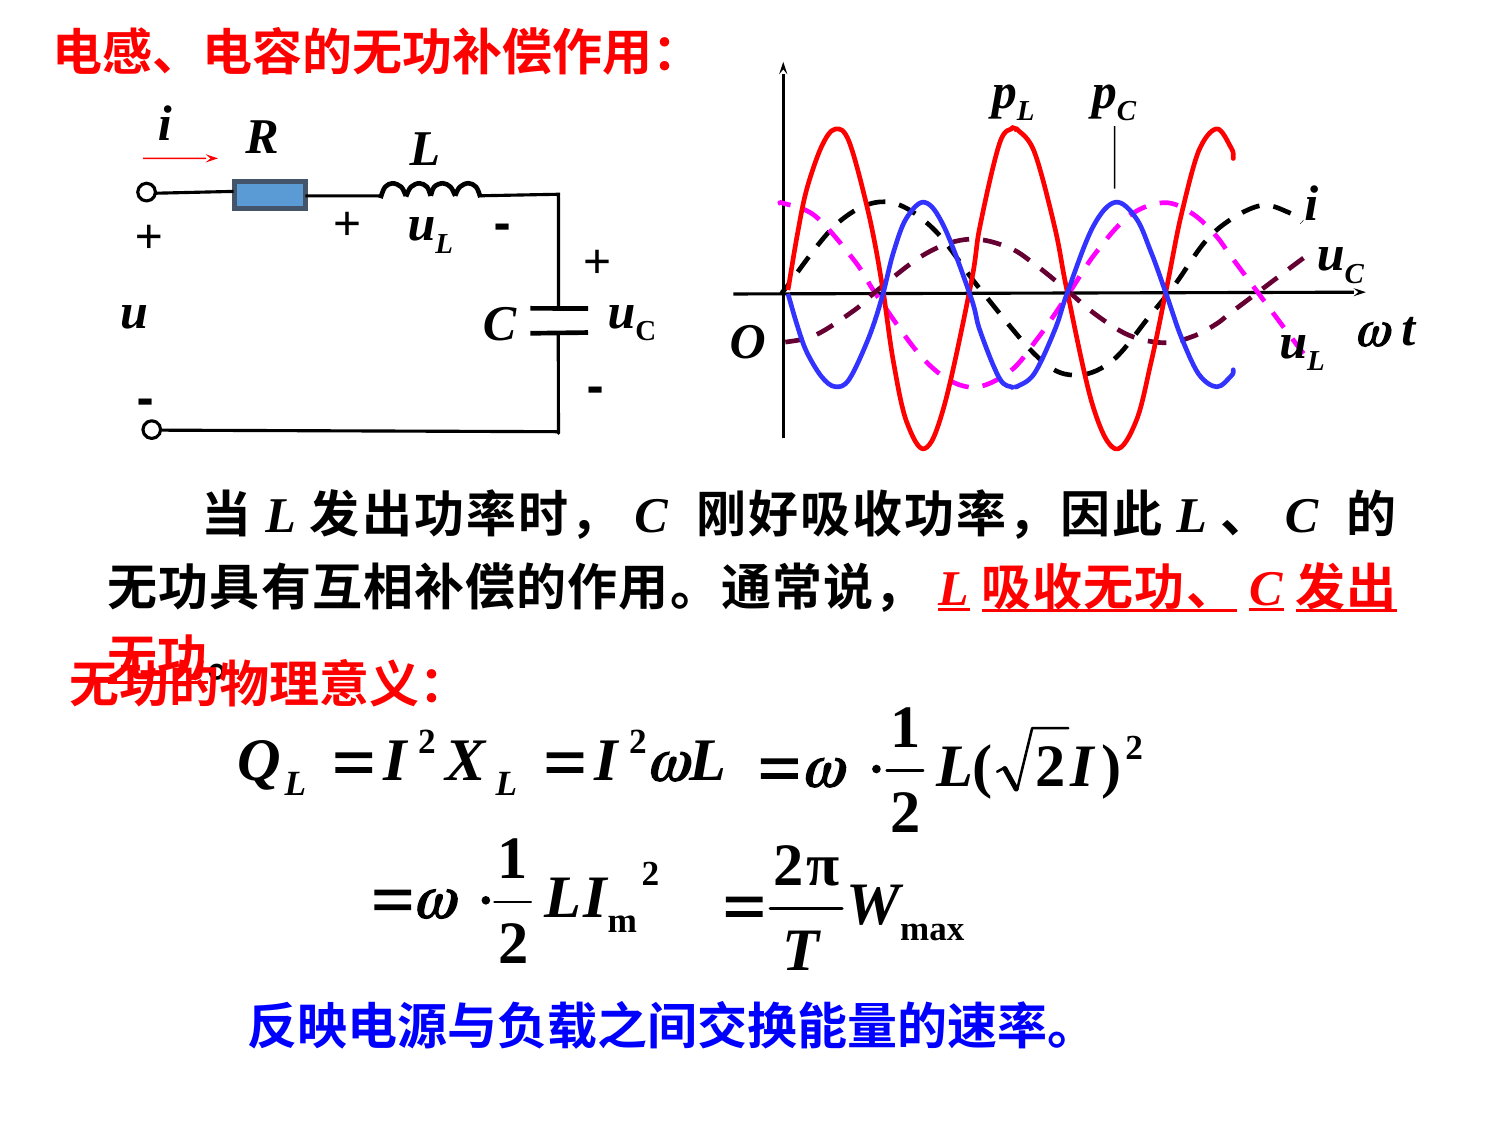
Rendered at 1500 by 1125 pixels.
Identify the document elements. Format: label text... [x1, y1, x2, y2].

text_box 反映电源与负载之间交换能量的速率。 [232, 987, 1113, 1063]
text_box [1235, 344, 1343, 389]
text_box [359, 817, 672, 978]
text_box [710, 824, 979, 985]
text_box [1235, 213, 1415, 344]
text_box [777, 344, 787, 389]
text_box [787, 389, 1235, 451]
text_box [787, 50, 1235, 389]
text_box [1235, 200, 1343, 213]
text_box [105, 83, 681, 439]
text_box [777, 213, 787, 344]
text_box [229, 714, 734, 806]
text_box 当L发出功率时，C 刚好吸收功率，因此L、C 的无功具有互相补偿的作用。通常说，L吸收无功、C发出无功。 [92, 463, 1412, 695]
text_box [746, 686, 1155, 847]
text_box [1235, 61, 1431, 439]
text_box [714, 61, 787, 439]
text_box 电感、电容的无功补偿作用： [38, 13, 750, 89]
text_box 无功的物理意义： [54, 645, 485, 720]
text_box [777, 200, 787, 213]
